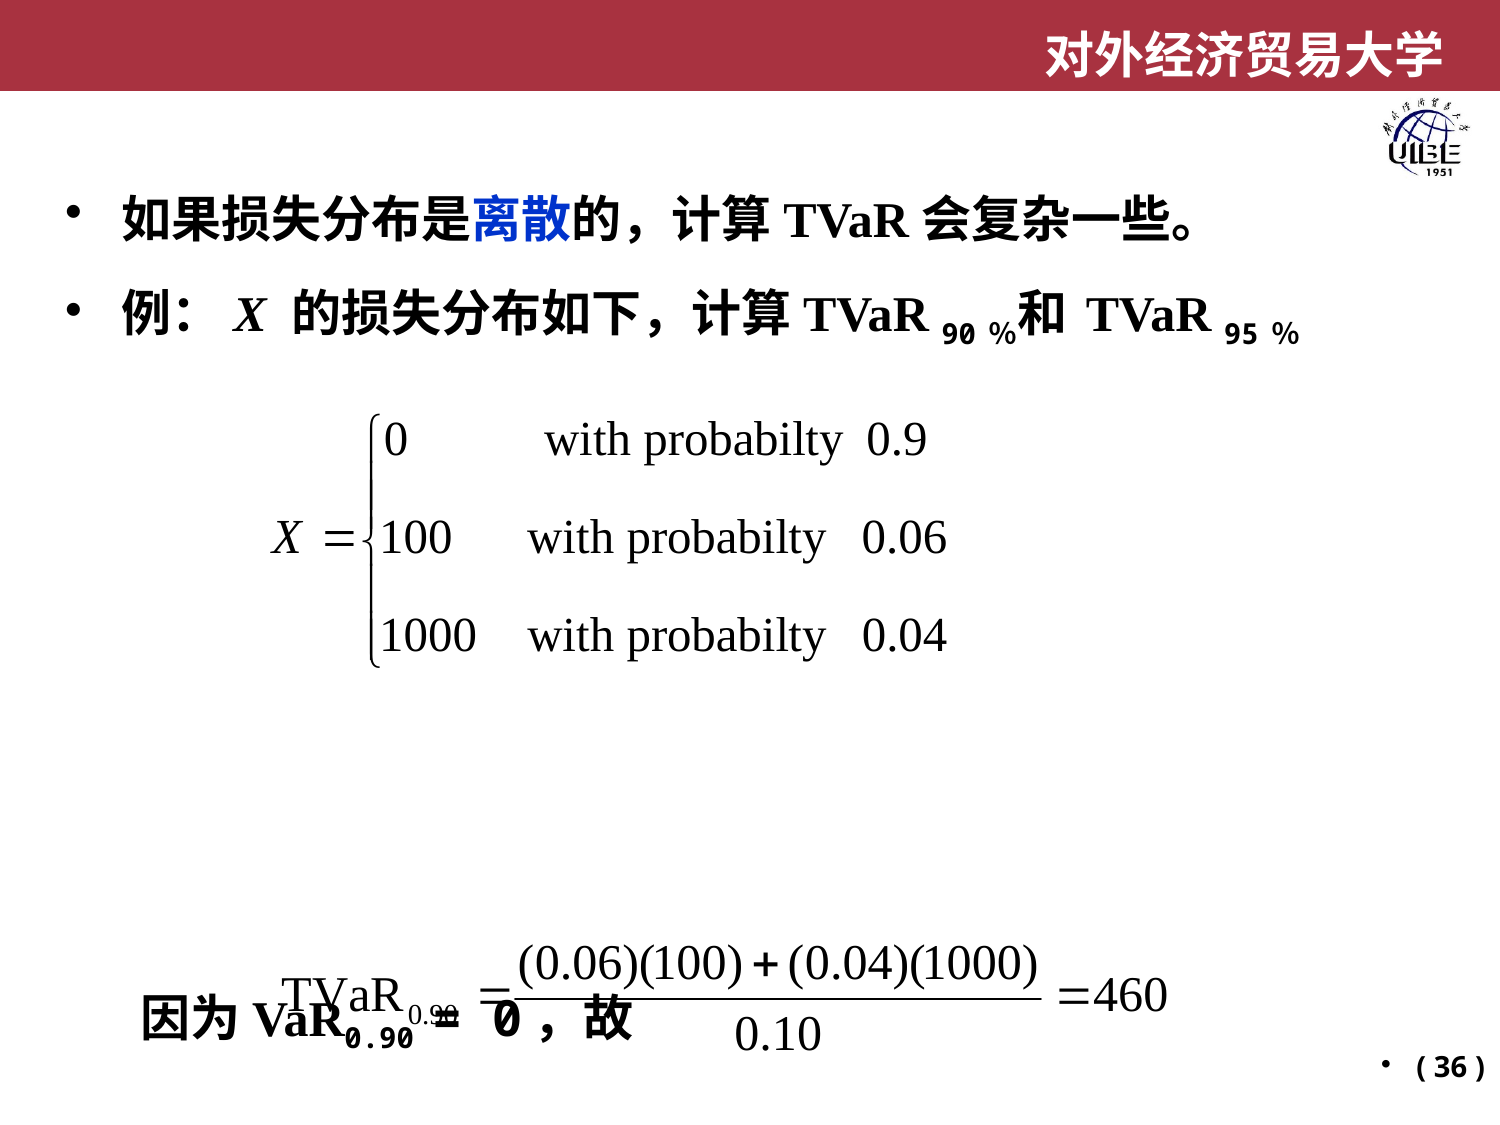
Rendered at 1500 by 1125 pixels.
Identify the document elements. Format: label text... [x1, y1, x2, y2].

picture [0, 0, 1500, 182]
slide_number ( 36 ) [1149, 1024, 1500, 1103]
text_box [260, 402, 955, 681]
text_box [273, 931, 1177, 1062]
list 如果损失分布是离散的，计算TVaR会复杂一些。 例：X 的损失分布如下，计算TVaR 90％和 TVaR 95％ 因为VaR0.90 = 0，故 [50, 90, 1451, 963]
